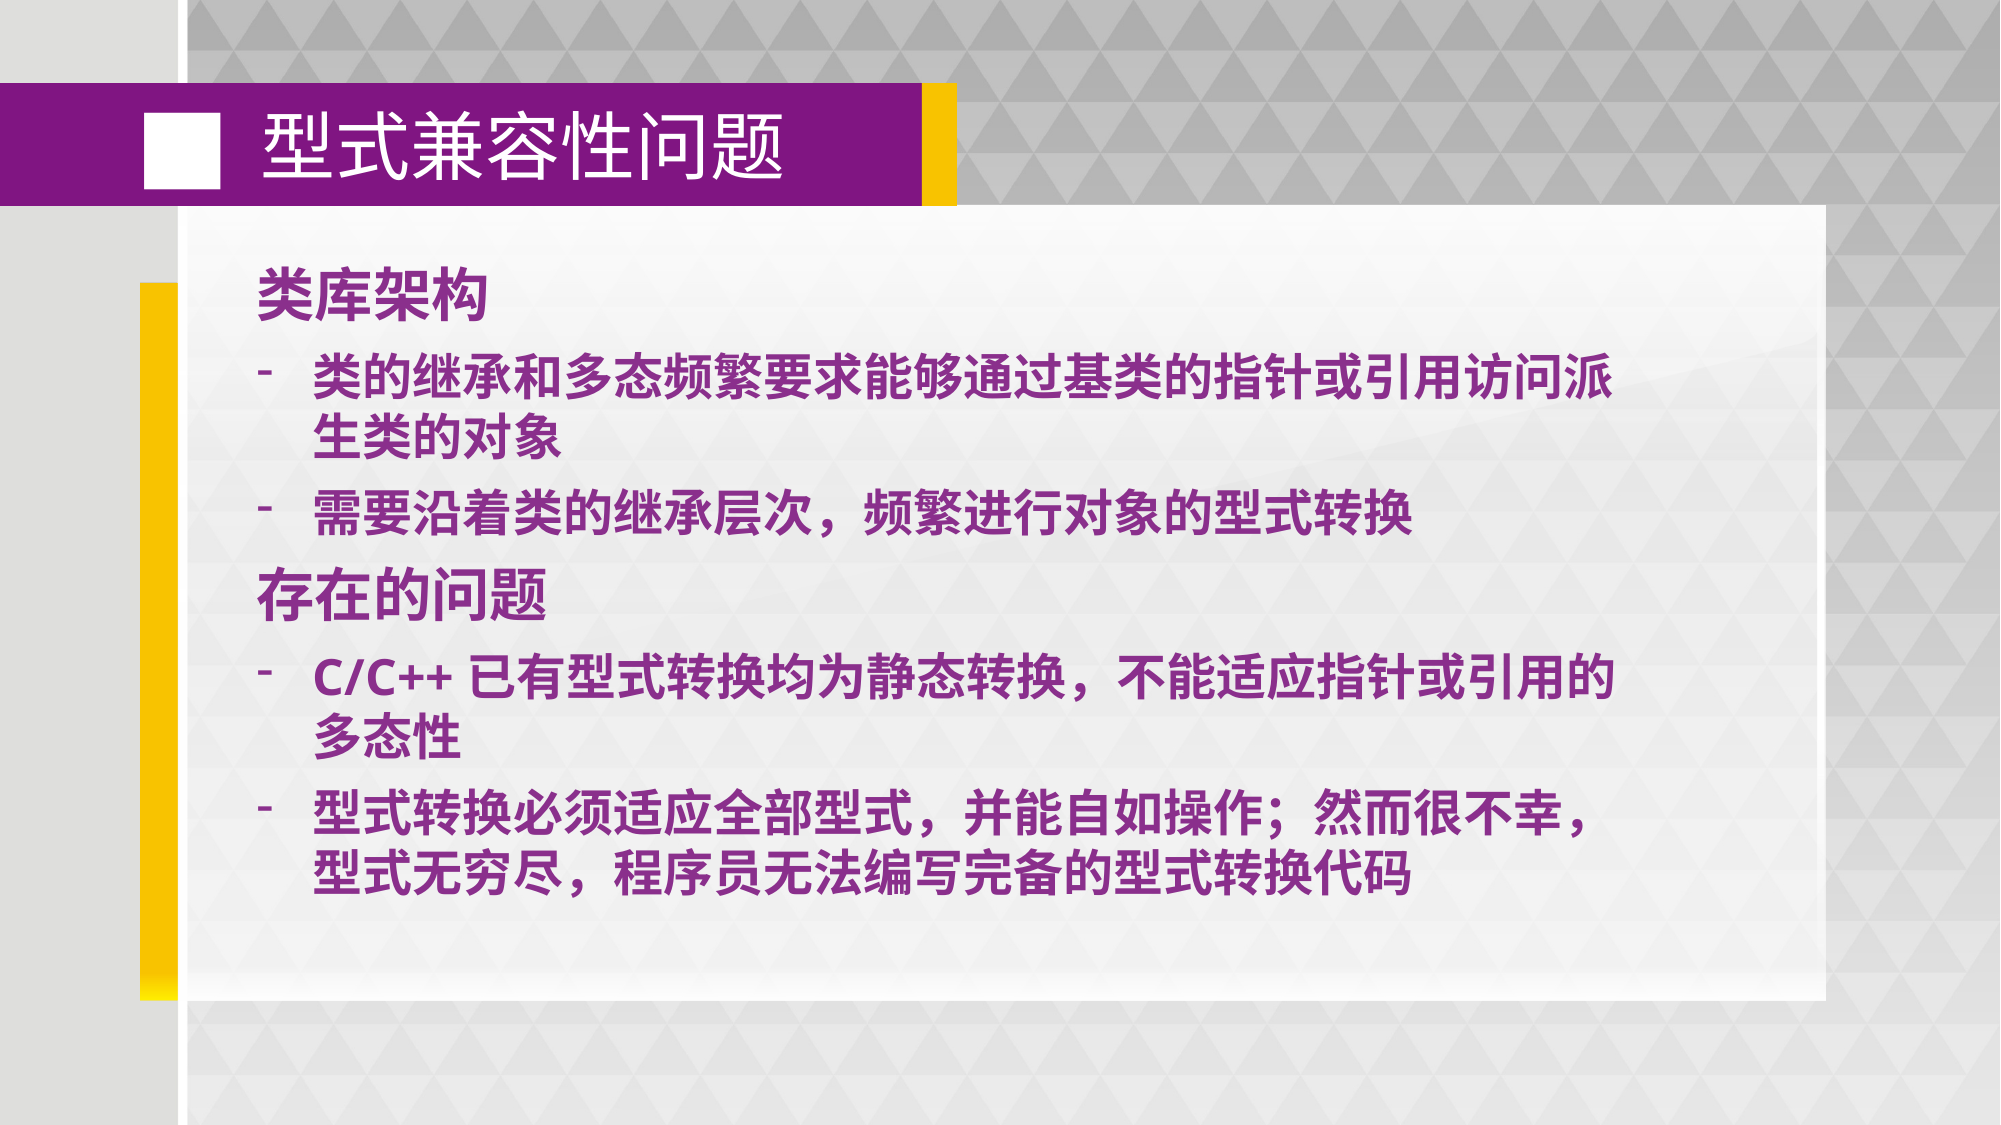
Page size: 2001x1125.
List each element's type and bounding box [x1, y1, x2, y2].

text_box [120, 69, 803, 206]
picture [0, 0, 2000, 1125]
